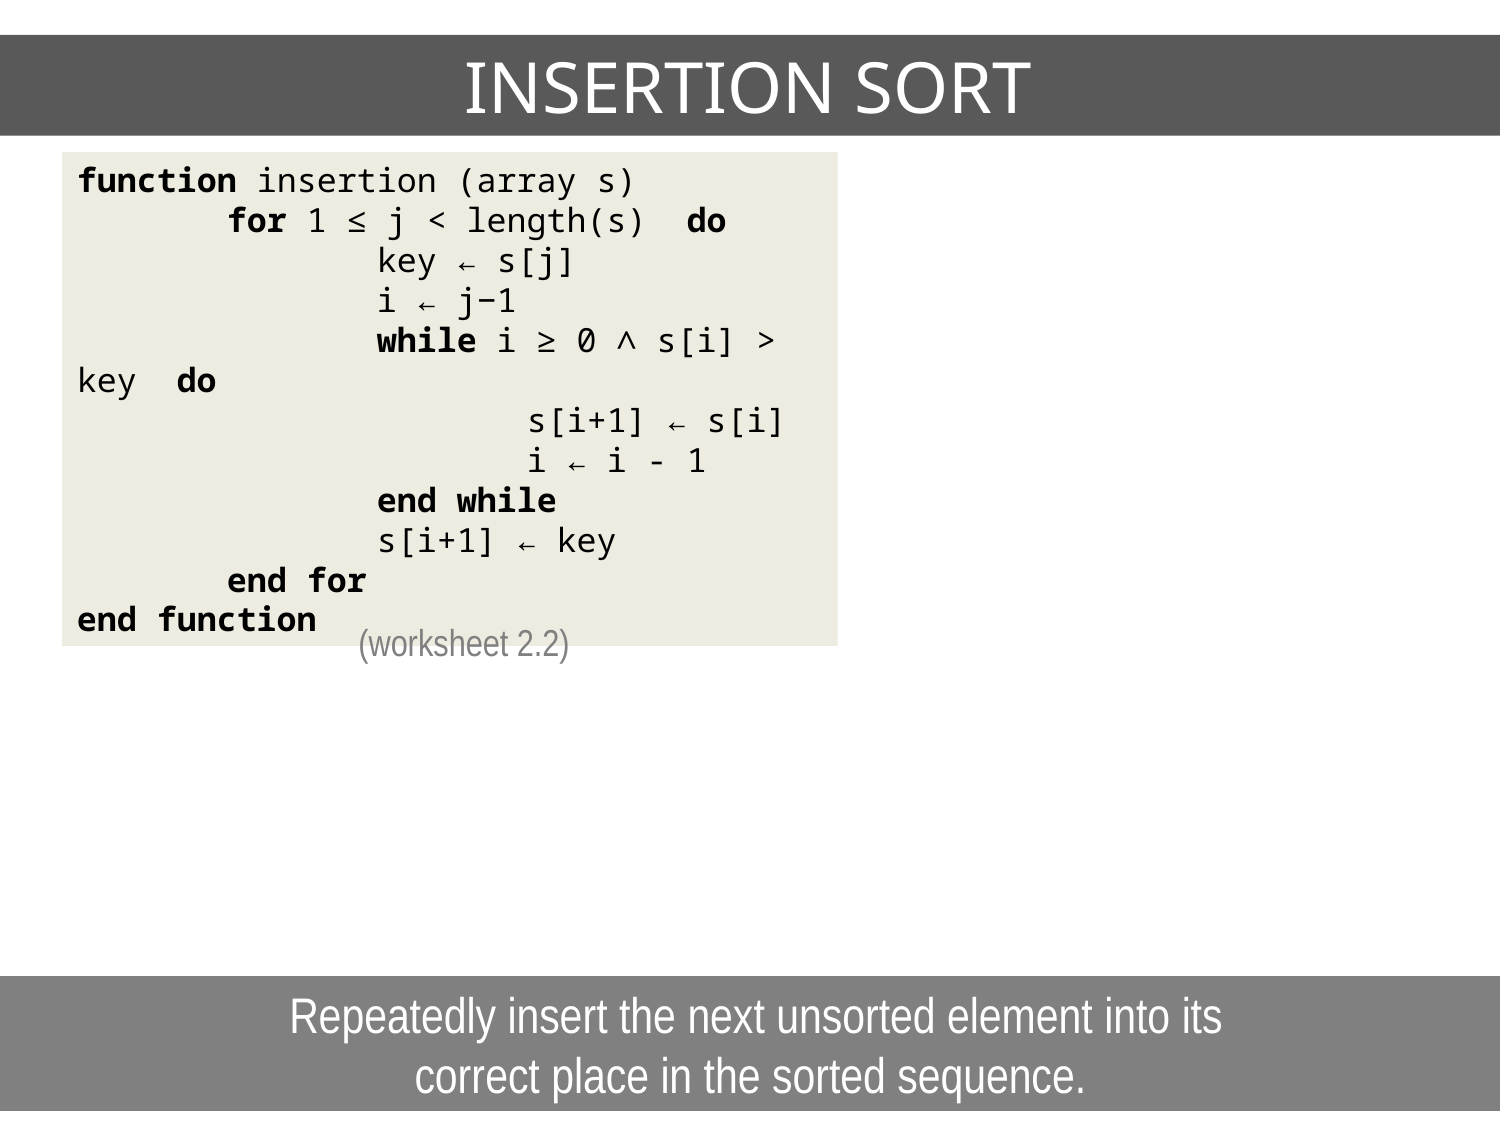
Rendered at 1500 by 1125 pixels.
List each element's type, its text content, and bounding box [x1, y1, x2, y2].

title INSERTION SORT [0, 34, 1500, 136]
text_box (worksheet 2.2) [343, 611, 585, 672]
text_box Repeatedly insert the next unsorted element into its correct place in the sorted sequence. [0, 976, 1500, 1111]
text_box function insertion (array s) for 1 ≤ j < length(s) do key ← s[j] i ← j−1 while i ≥ 0 ∧ s[i] > key do s[i+1] ← s[i] i ← i - 1 end while s[i+1] ← key end for end function [62, 152, 838, 646]
